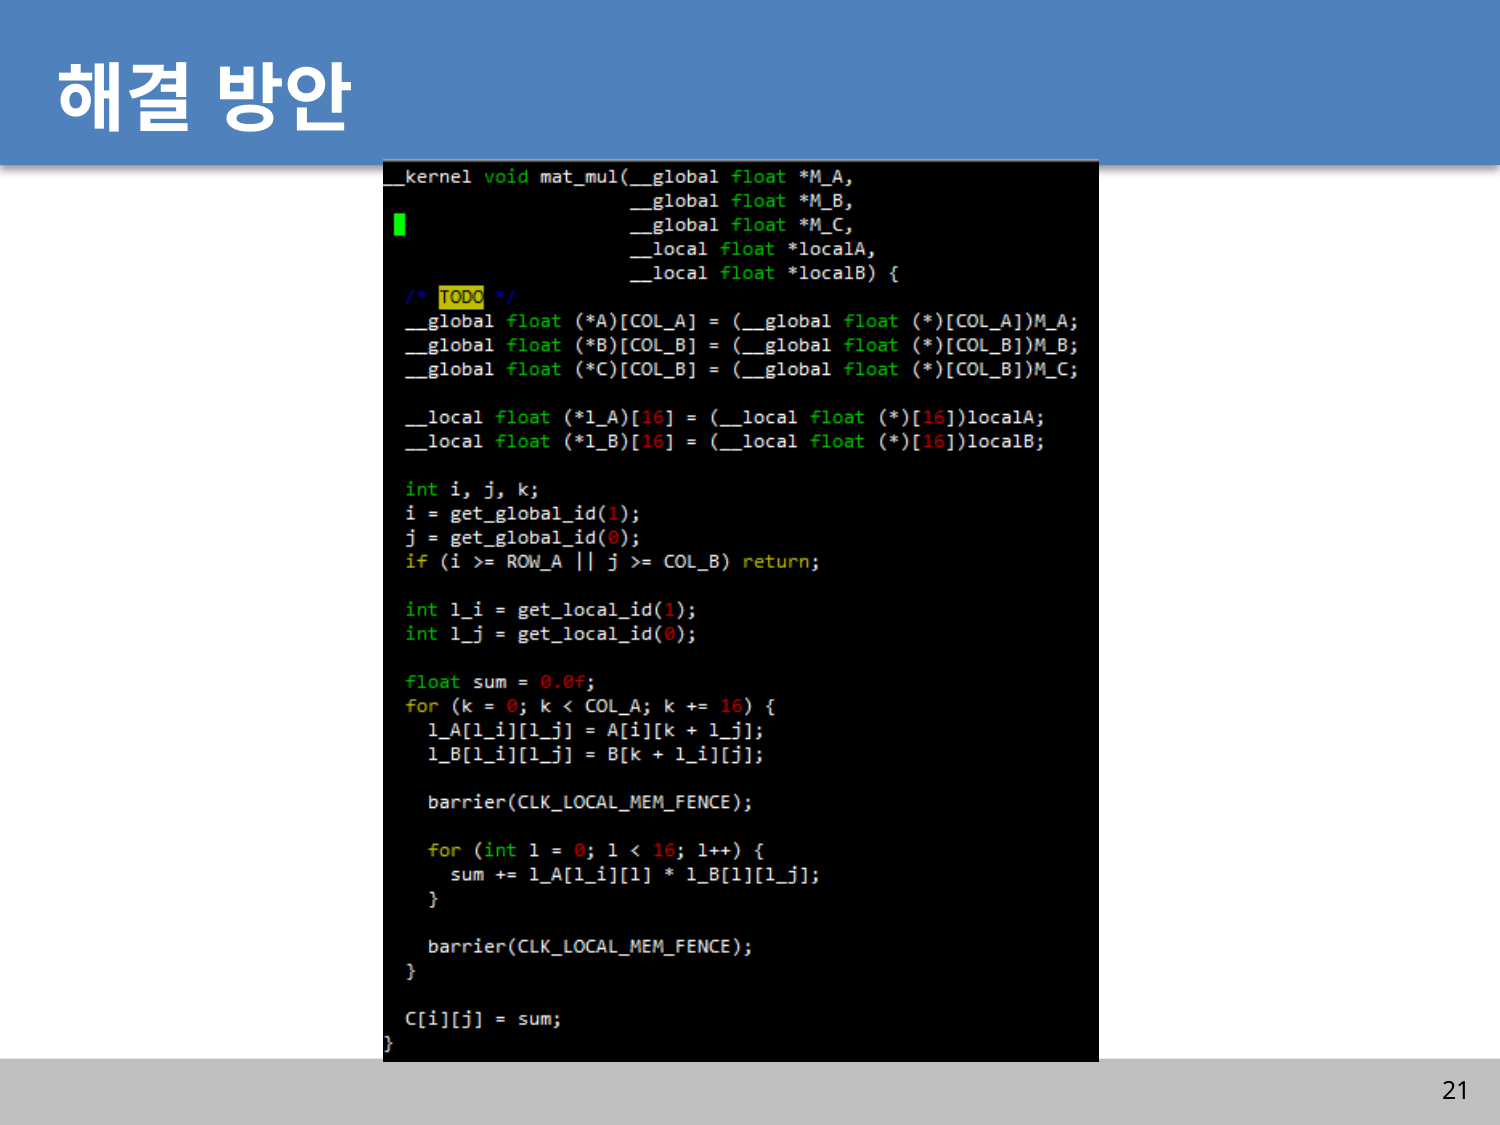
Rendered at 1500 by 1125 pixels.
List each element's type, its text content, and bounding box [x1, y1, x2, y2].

title 해결 방안 [41, 42, 1459, 149]
picture [383, 159, 1099, 1062]
slide_number 21 [1364, 1074, 1471, 1110]
